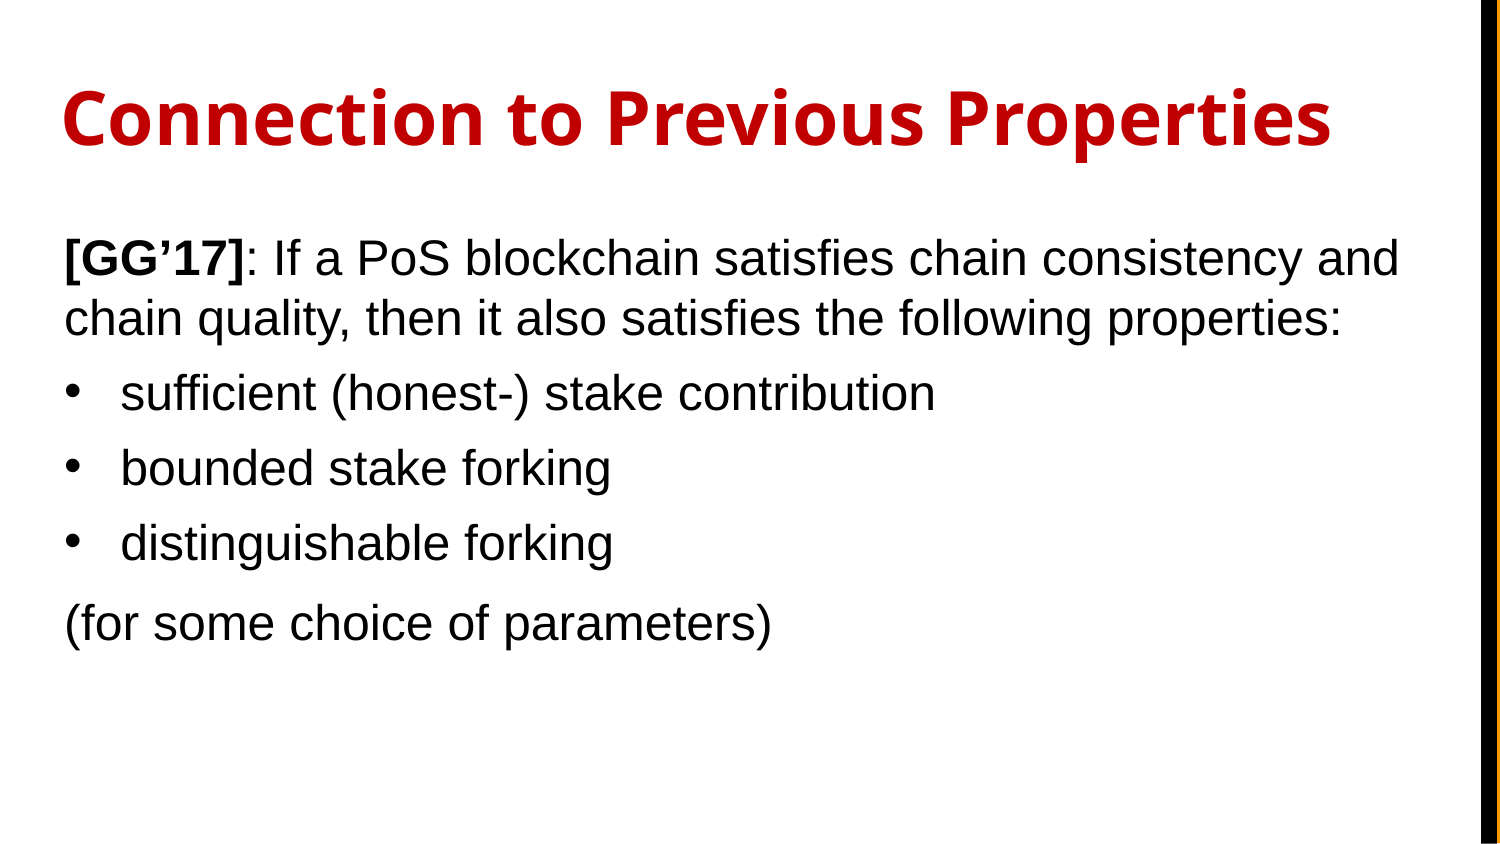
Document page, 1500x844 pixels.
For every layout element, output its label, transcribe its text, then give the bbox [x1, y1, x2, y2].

title Connection to Previous Properties [45, 35, 1396, 176]
text_box [GG’17]: If a PoS blockchain satisfies chain consistency and chain quality, then it also satisfies the following properties: sufficient (honest-) stake contribution bounded stake forking distinguishable forking (for some choice of parameters) [31, 197, 1449, 644]
